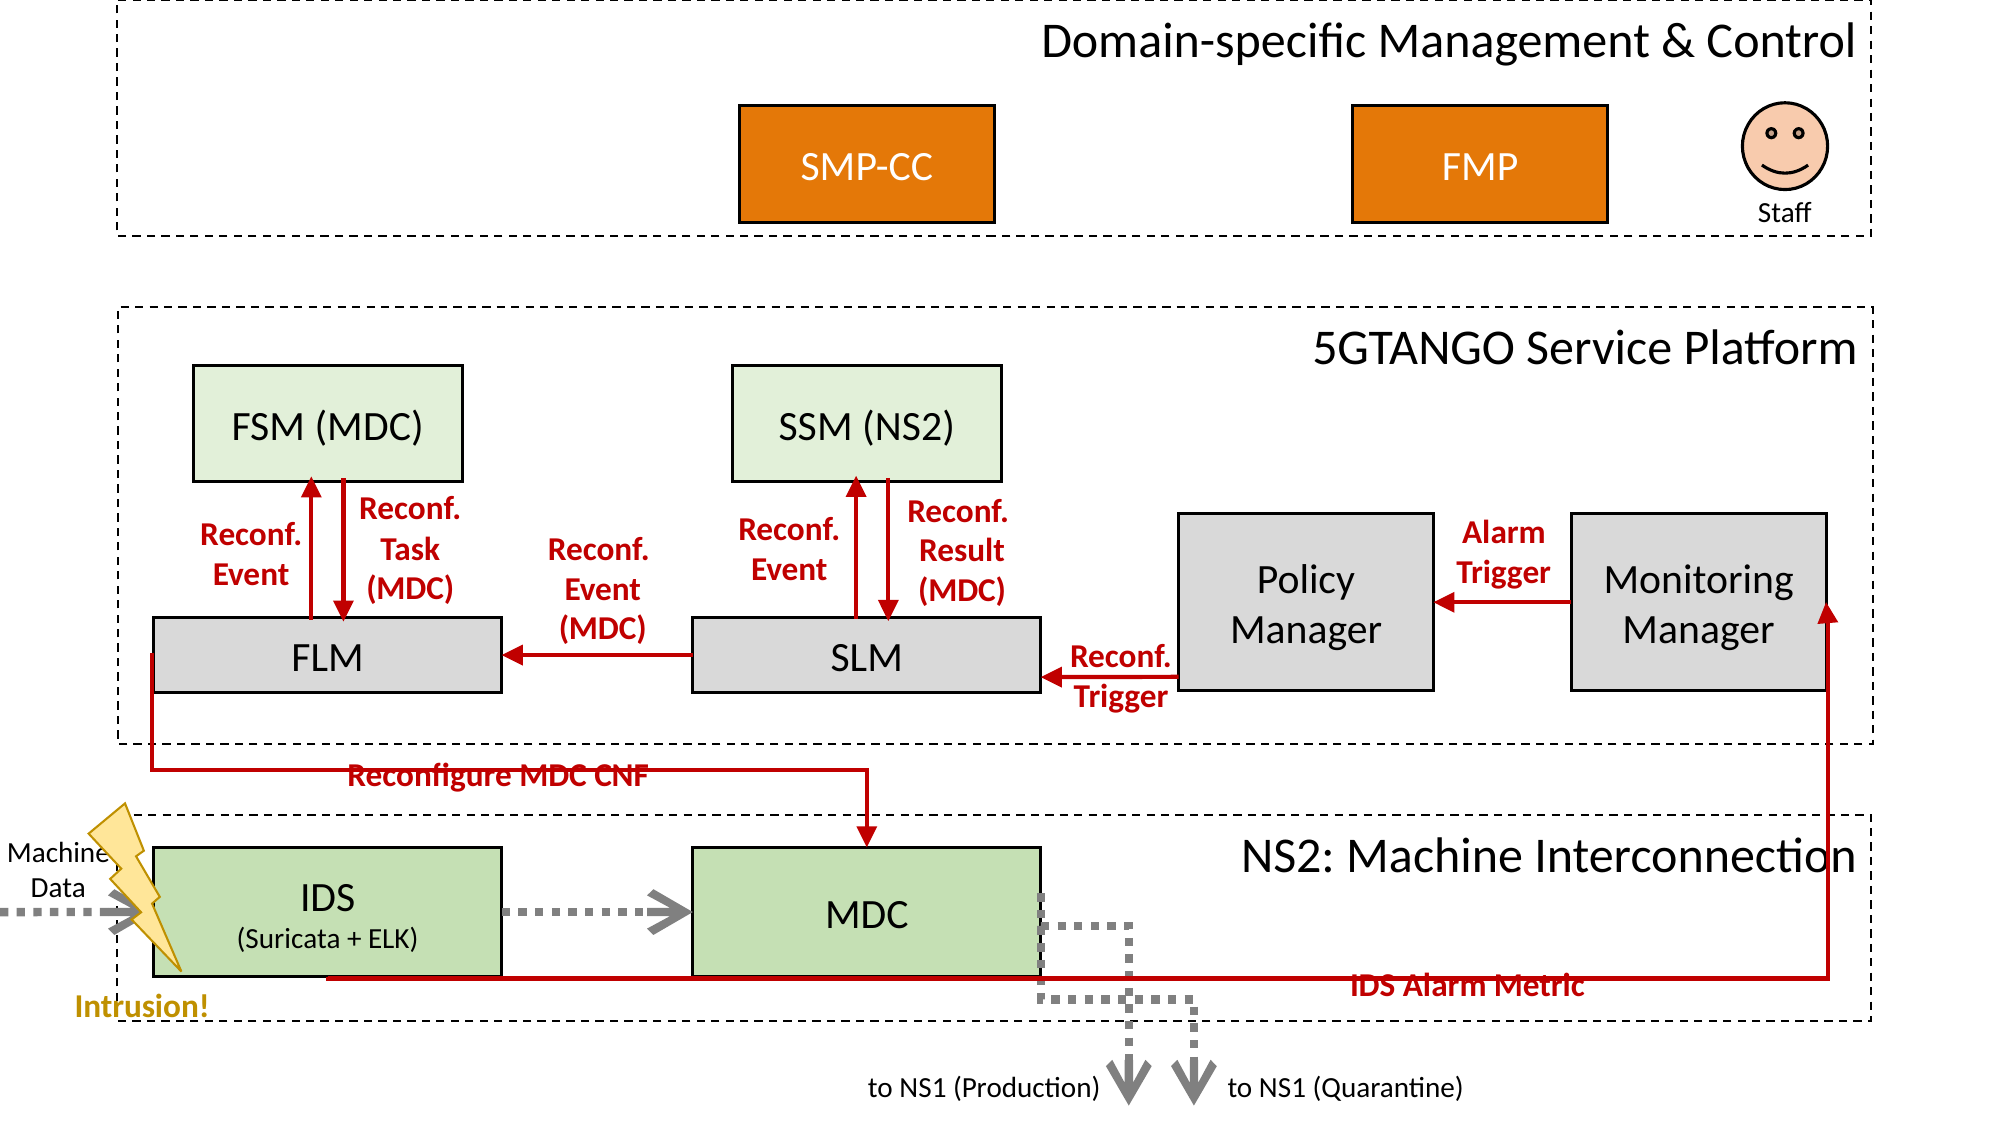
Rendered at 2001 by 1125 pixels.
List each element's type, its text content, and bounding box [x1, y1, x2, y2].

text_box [1040, 626, 1188, 723]
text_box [327, 602, 1827, 1012]
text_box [1433, 502, 1573, 603]
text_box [501, 519, 693, 655]
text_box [1011, 1012, 1224, 1076]
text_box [58, 803, 227, 1033]
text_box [153, 655, 867, 848]
text_box to NS1 (Quarantine) [1212, 1061, 1479, 1112]
text_box NS2: Machine Interconnection [227, 848, 1011, 1022]
text_box Machine Data [0, 825, 58, 911]
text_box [722, 475, 857, 619]
text_box NS2: Machine Interconnection [1224, 814, 1872, 1022]
text_box Staff [1743, 186, 1827, 236]
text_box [886, 477, 1038, 621]
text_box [343, 478, 478, 622]
text_box Domain-specific Management & Control [116, 0, 1872, 237]
text_box 5GTANGO Service Platform [117, 306, 1874, 745]
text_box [1040, 1076, 1129, 1106]
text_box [184, 476, 319, 620]
text_box to NS1 (Production) [853, 1061, 1116, 1112]
